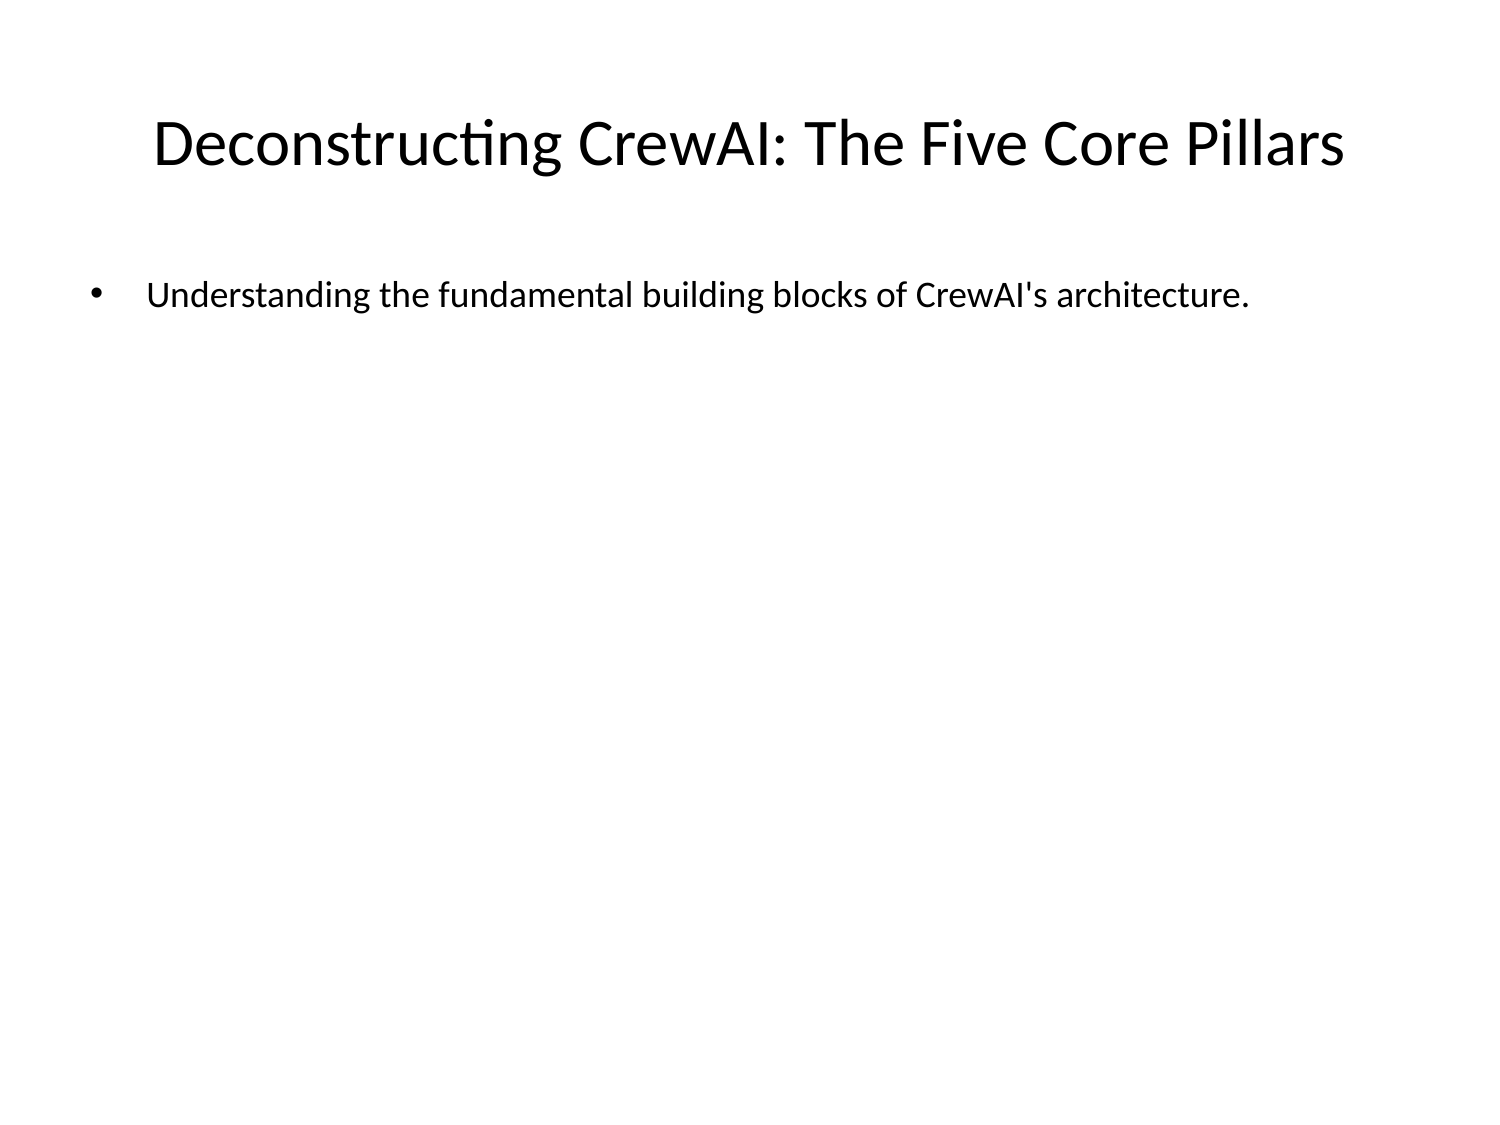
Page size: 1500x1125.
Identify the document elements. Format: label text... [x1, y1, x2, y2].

list Understanding the fundamental building blocks of CrewAI's architecture. [75, 262, 1425, 1005]
title Deconstructing CrewAI: The Five Core Pillars [75, 45, 1425, 233]
